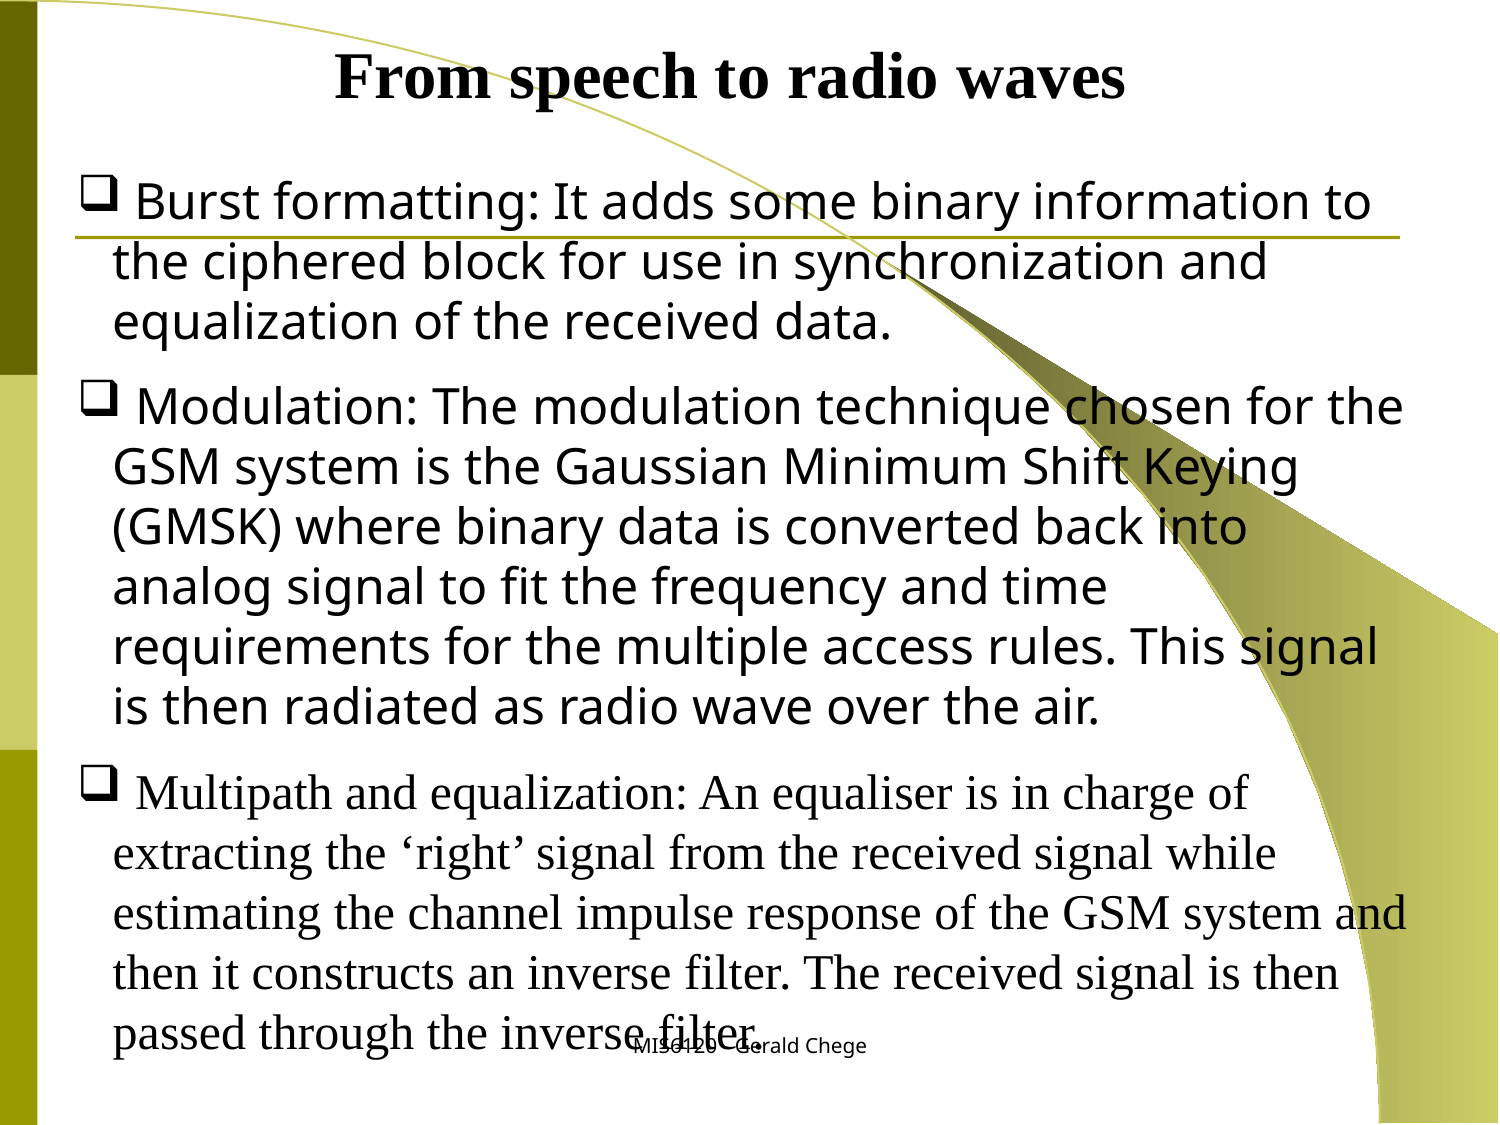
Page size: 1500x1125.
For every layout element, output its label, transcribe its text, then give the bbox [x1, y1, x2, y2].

text_box Burst formatting: It adds some binary information to the ciphered block for use in synchronization and equalization of the received data. Modulation: The modulation technique chosen for the GSM system is the Gaussian Minimum Shift Keying (GMSK) where binary data is converted back into analog signal to fit the frequency and time requirements for the multiple access rules. This signal is then radiated as radio wave over the air. Multipath and equalization: An equaliser is in charge of extracting the ‘right’ signal from the received signal while estimating the channel impulse response of the GSM system and then it constructs an inverse filter. The received signal is then passed through the inverse filter. [62, 162, 1425, 1068]
text_box From speech to radio waves [62, 24, 1400, 120]
footer MIS6120 - Gerald Chege [512, 1025, 988, 1100]
